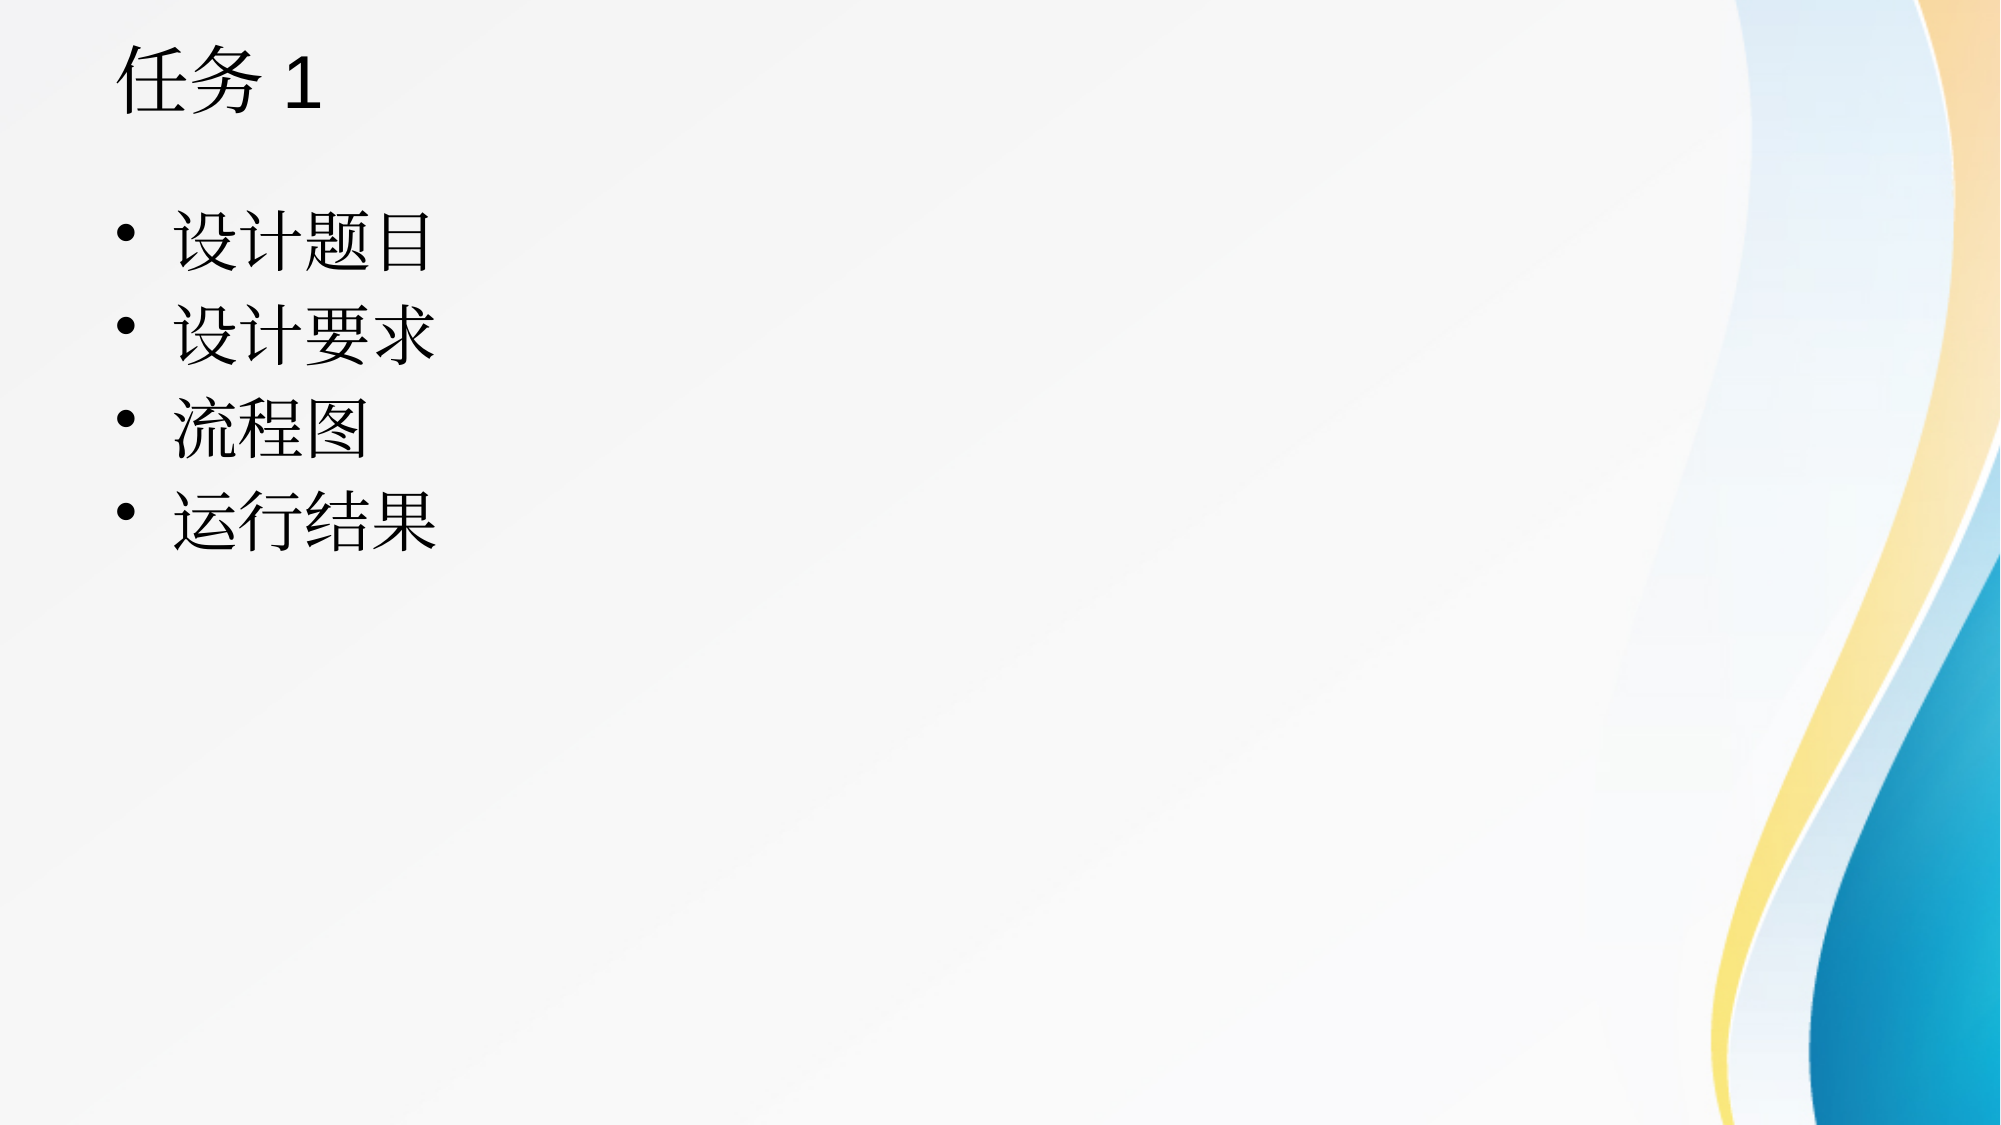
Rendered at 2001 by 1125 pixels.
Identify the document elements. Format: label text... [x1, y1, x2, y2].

picture [0, 0, 2001, 1125]
list 设计题目 设计要求 流程图 运行结果 [99, 192, 1901, 1006]
title 任务1 [99, 30, 1901, 127]
